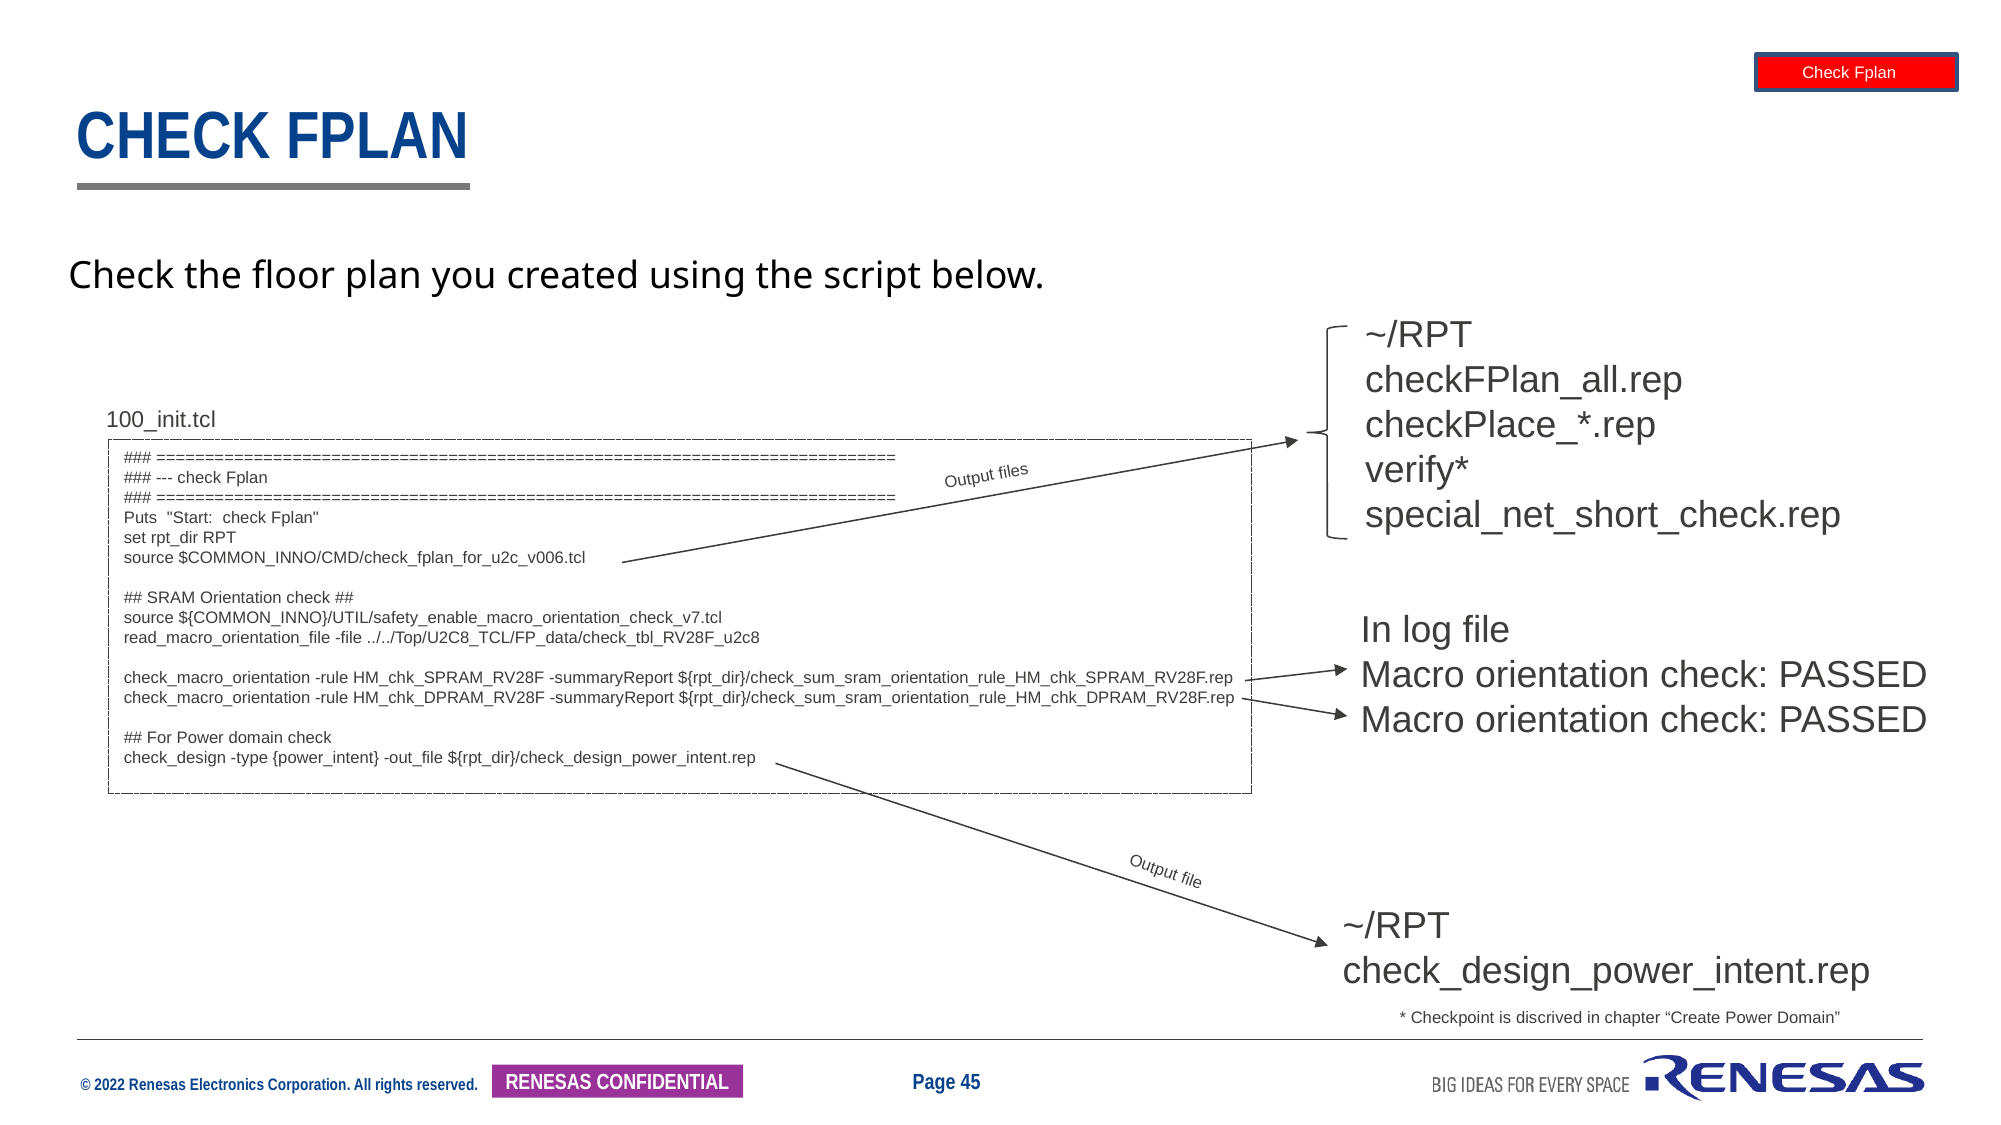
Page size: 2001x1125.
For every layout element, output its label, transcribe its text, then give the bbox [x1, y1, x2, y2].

picture [1425, 1049, 1933, 1106]
text_box Check the floor plan you created using the script below. [53, 243, 1061, 304]
text_box ~/RPT checkFPlan_all.rep checkPlace_*.rep verify* special_net_short_check.rep [1350, 302, 1857, 543]
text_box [621, 439, 1299, 563]
text_box [1306, 325, 1348, 540]
text_box In log file Macro orientation check: PASSED Macro orientation check: PASSED [1345, 597, 1944, 768]
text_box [775, 762, 1329, 947]
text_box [1241, 698, 1348, 717]
text_box 100_init.tcl [91, 397, 231, 440]
text_box * Checkpoint is discrived in chapter “Create Power Domain” [1380, 999, 1866, 1034]
text_box ~/RPT check_design_power_intent.rep [1327, 893, 1922, 998]
title Check Fplan [76, 99, 1922, 173]
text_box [1244, 668, 1348, 681]
text_box ### ============================================================================ ### --- check Fplan ### ============================================================================ Puts "Start: check Fplan" set rpt_dir RPT source $COMMON_INNO/CMD/check_fplan_for_u2c_v006.tcl ## SRAM Orientation check ## source ${COMMON_INNO}/UTIL/safety_enable_macro_orientation_check_v7.tcl read_macro_orientation_file -file ../../Top/U2C8_TCL/FP_data/check_tbl_RV28F_u2c8 check_macro_orientation -rule HM_chk_SPRAM_RV28F -summaryReport ${rpt_dir}/check_sum_sram_orientation_rule_HM_chk_SPRAM_RV28F.rep check_macro_orientation -rule HM_chk_DPRAM_RV28F -summaryReport ${rpt_dir}/check_sum_sram_orientation_rule_HM_chk_DPRAM_RV28F.rep ## For Power domain check check_design -type {power_intent} -out_file ${rpt_dir}/check_design_power_intent.rep [108, 439, 1252, 794]
text_box Check Fplan [1754, 52, 1959, 92]
